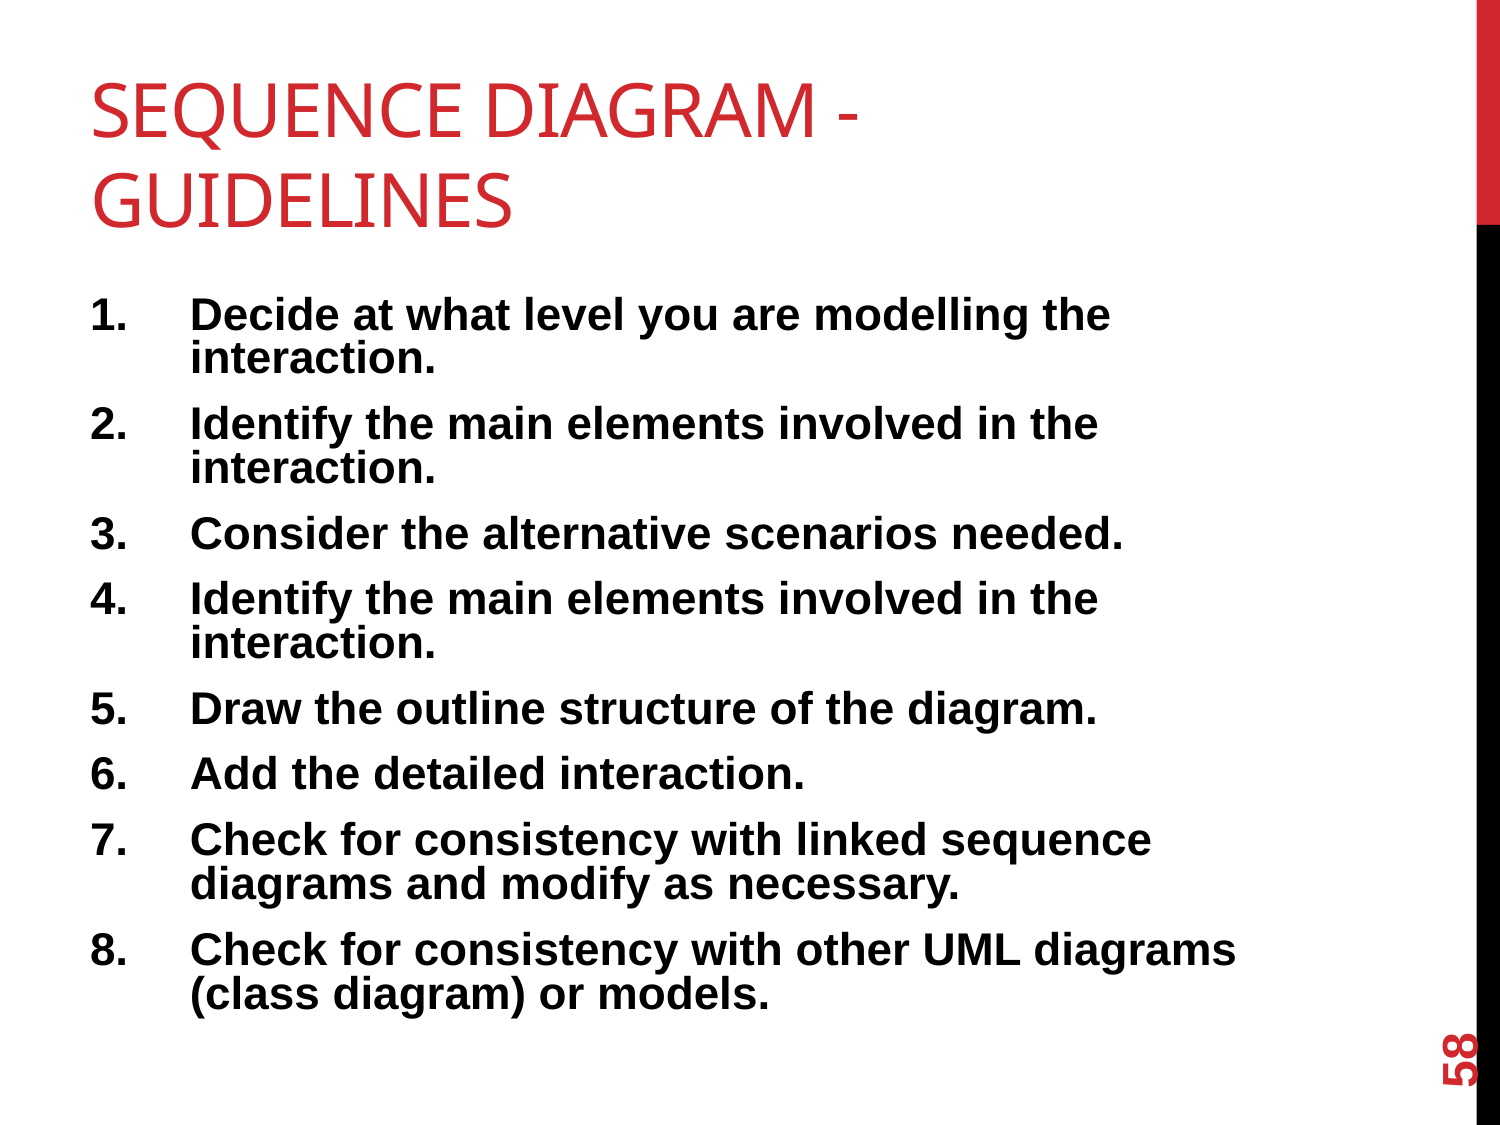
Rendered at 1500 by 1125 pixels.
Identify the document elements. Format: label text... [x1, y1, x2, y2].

slide_number 58 [1427, 887, 1488, 1104]
title Sequence Diagram - Guidelines [75, 25, 1300, 250]
list Decide at what level you are modelling the interaction. Identify the main elements involved in the interaction. Consider the alternative scenarios needed. Identify the main elements involved in the interaction. Draw the outline structure of the diagram. Add the detailed interaction. Check for consistency with linked sequence diagrams and modify as necessary. Check for consistency with other UML diagrams (class diagram) or models. [75, 287, 1325, 1005]
